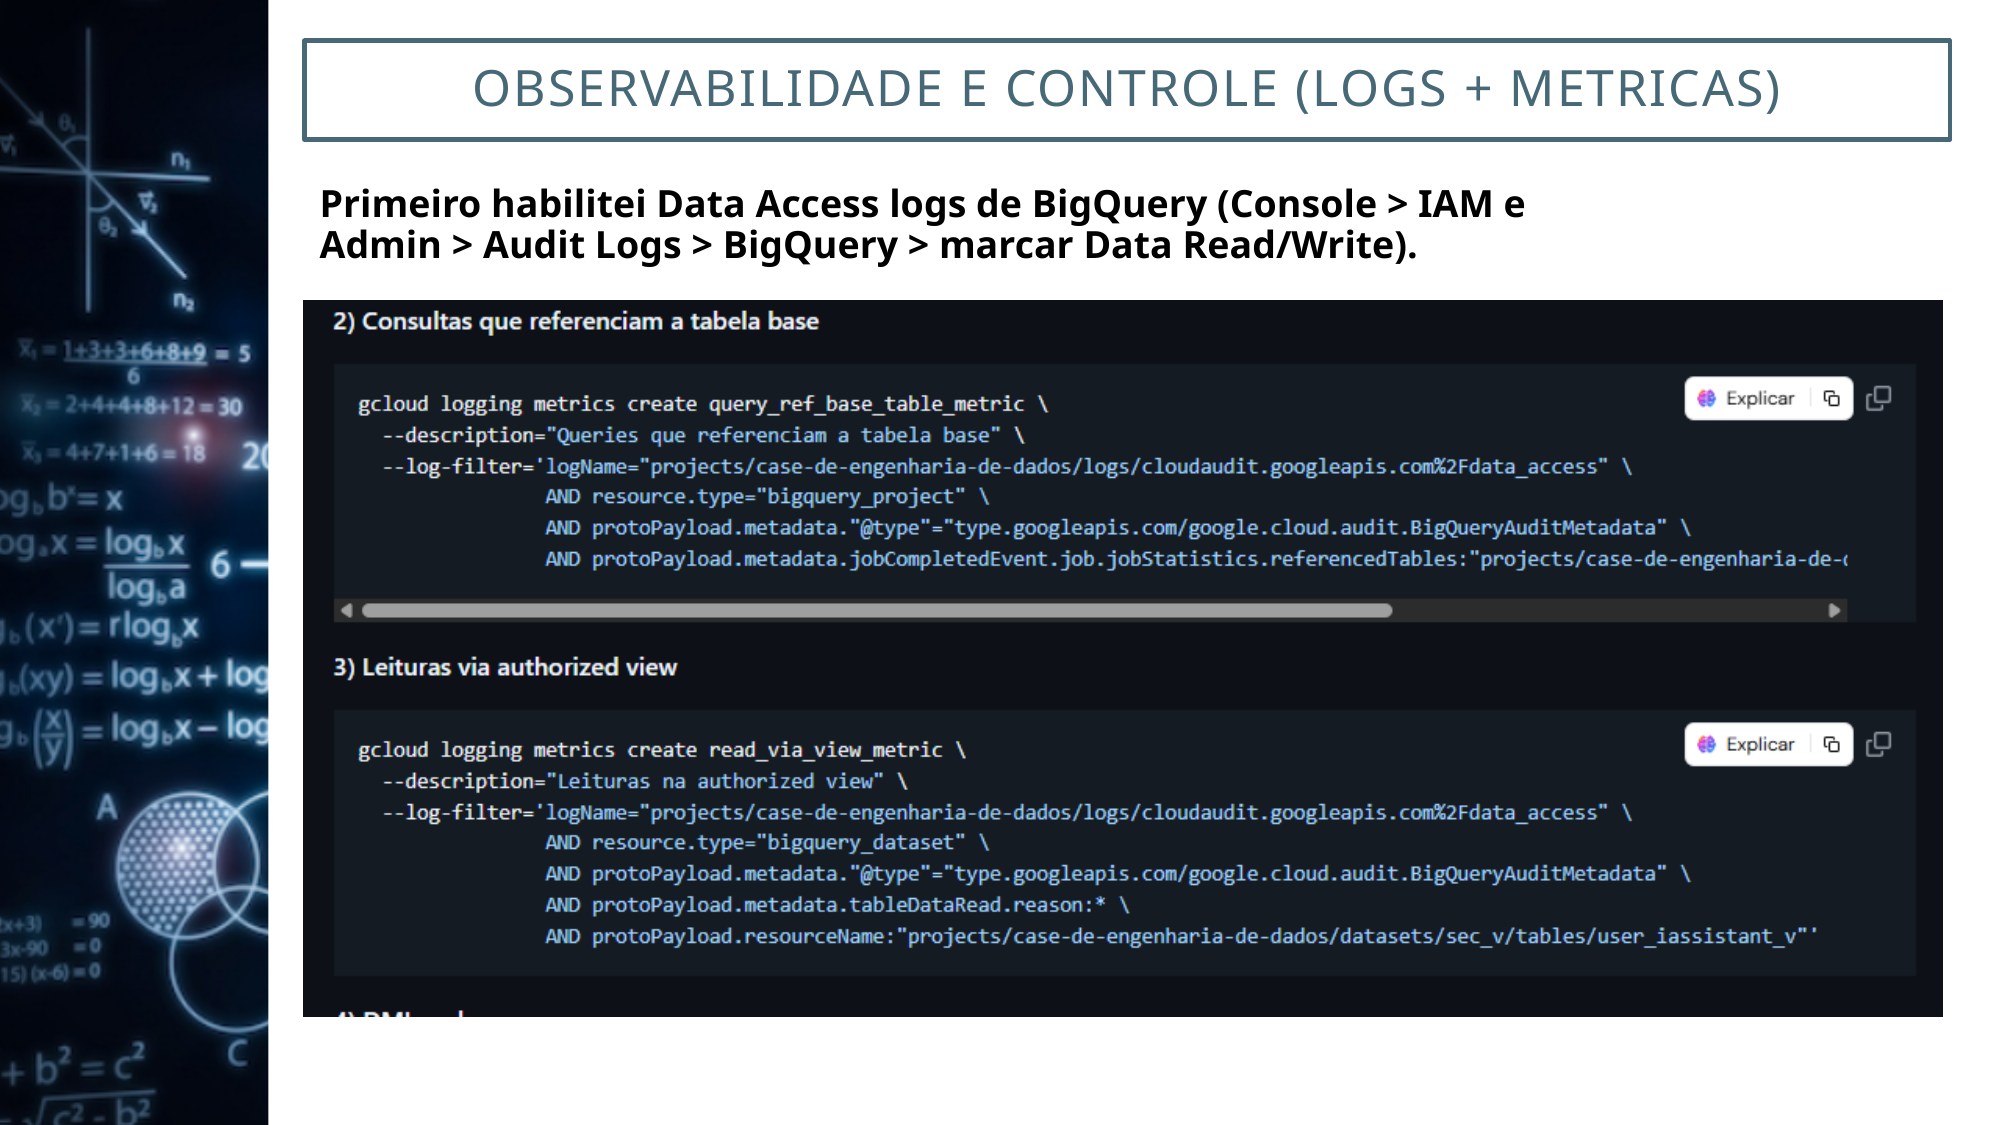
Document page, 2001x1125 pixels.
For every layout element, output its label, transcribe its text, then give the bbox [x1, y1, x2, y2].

picture [303, 300, 1944, 1017]
text_box Primeiro habilitei Data Access logs de BigQuery (Console > IAM e Admin > Audit Logs > BigQuery > marcar Data Read/Write). [304, 178, 1608, 280]
picture [0, 0, 269, 1125]
title Observabilidade e controle (logs + metricas) [302, 38, 1952, 142]
